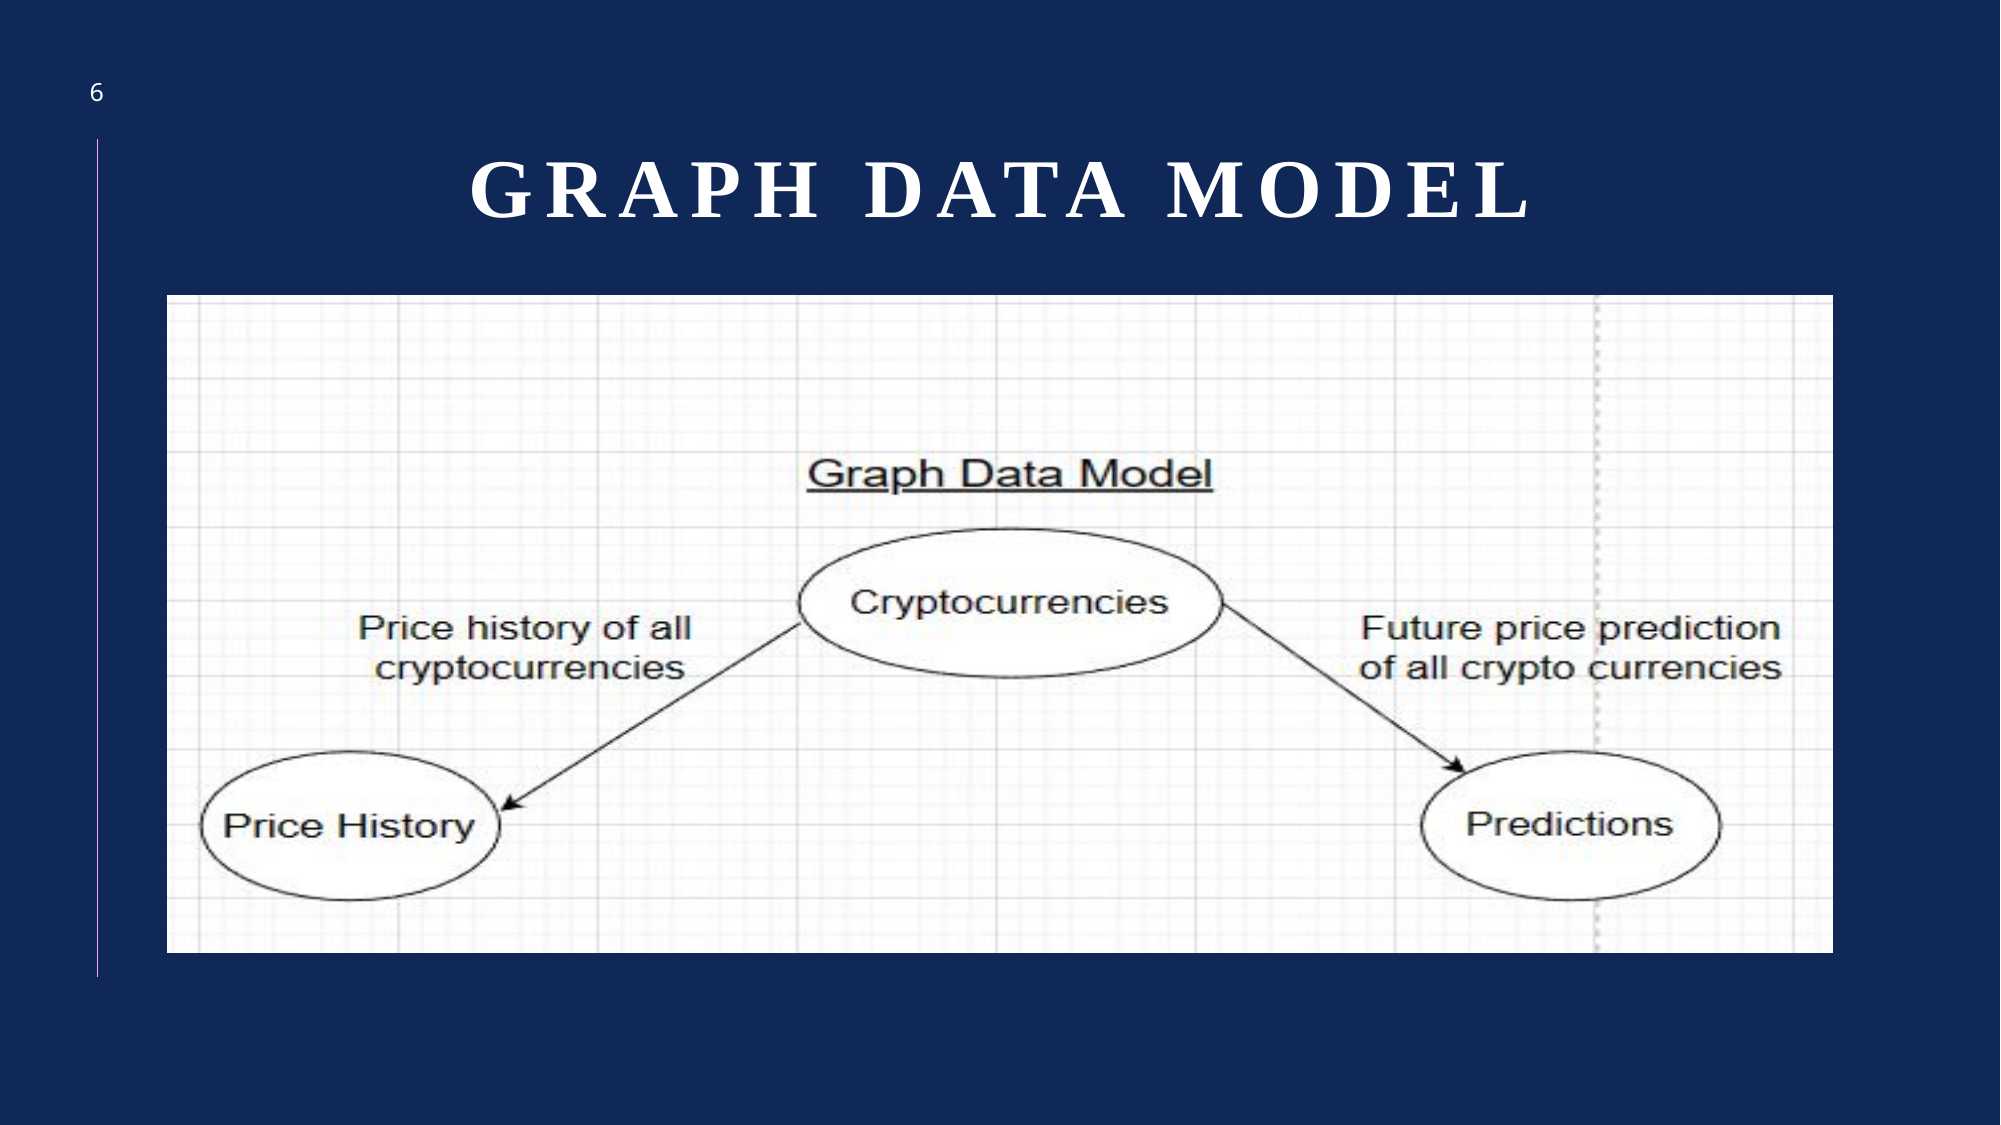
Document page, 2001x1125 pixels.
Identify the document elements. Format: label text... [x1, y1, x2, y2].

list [167, 295, 1833, 953]
title Graph Data Model [107, 67, 1893, 243]
slide_number 6 [53, 67, 140, 119]
